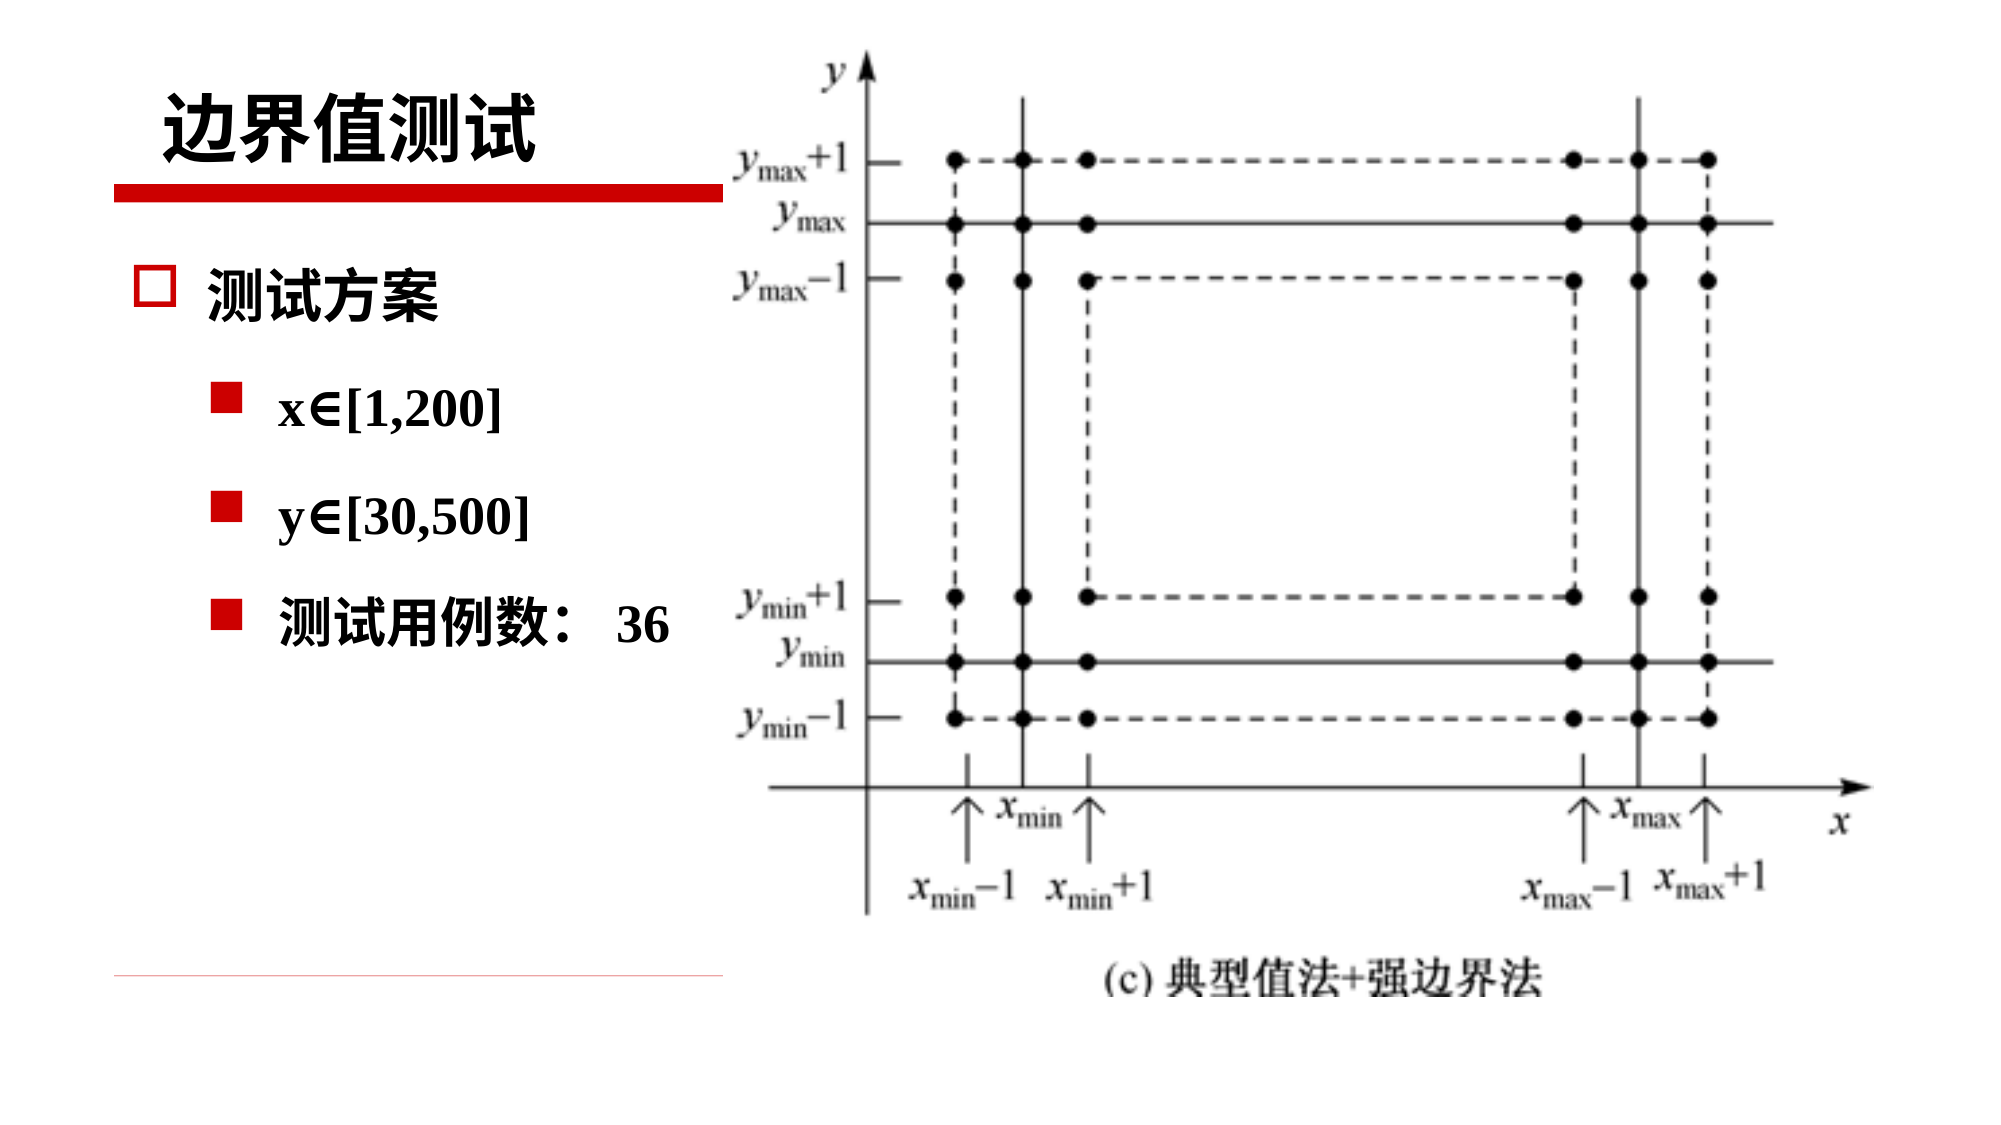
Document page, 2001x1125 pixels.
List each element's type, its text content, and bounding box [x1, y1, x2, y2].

title 边界值测试 [112, 42, 719, 179]
list 测试方案 x∈[1,200] y∈[30,500] 测试用例数：36 [114, 216, 717, 917]
picture [722, 40, 1875, 998]
